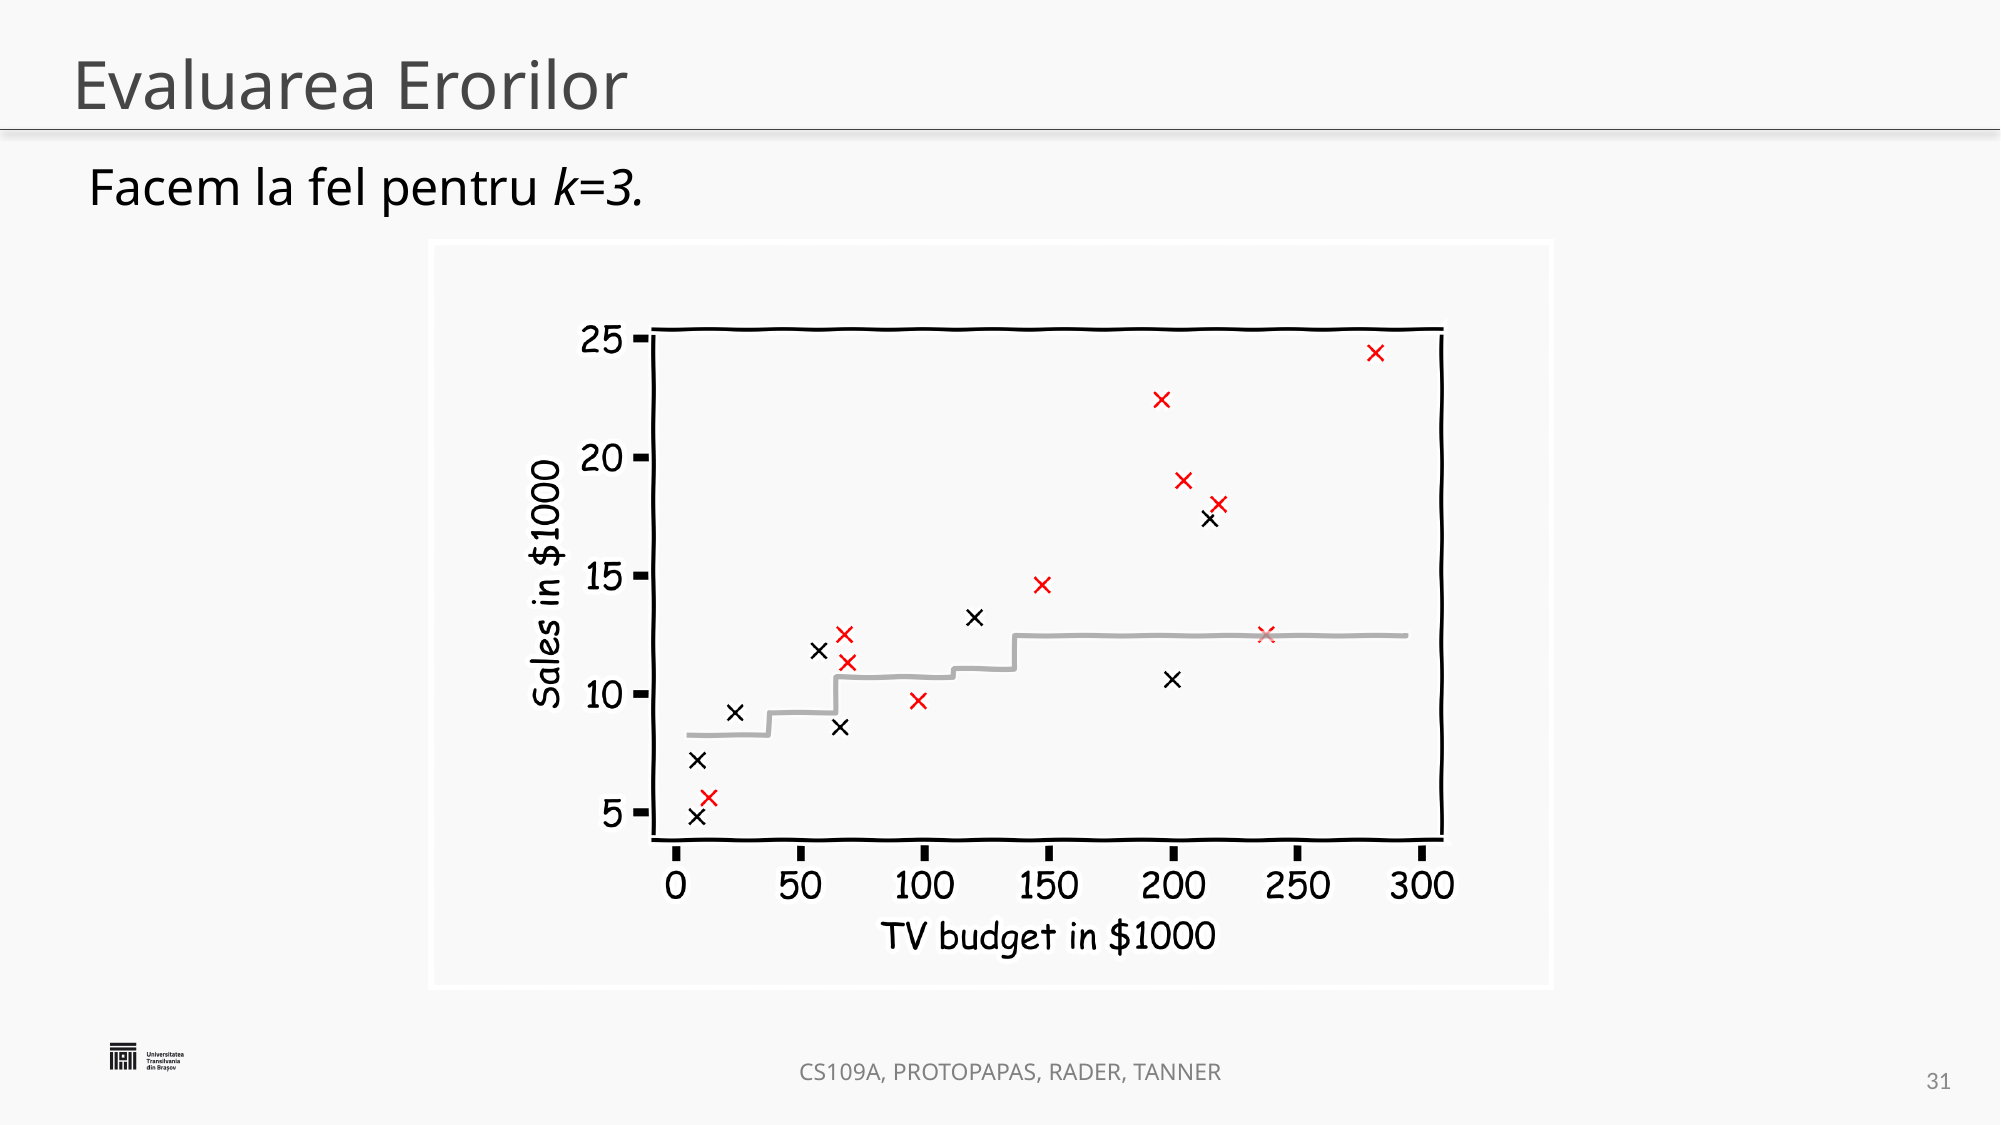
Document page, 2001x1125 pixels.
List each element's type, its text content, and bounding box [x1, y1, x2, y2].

picture [99, 1032, 200, 1080]
slide_number 30 [1500, 1050, 1967, 1110]
picture [428, 239, 1555, 991]
text_box Facem la fel pentru k=3. [74, 147, 662, 223]
title Evaluarea Erorilor [57, 35, 1943, 162]
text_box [708, 353, 1382, 800]
text_box [1173, 1038, 1204, 1100]
